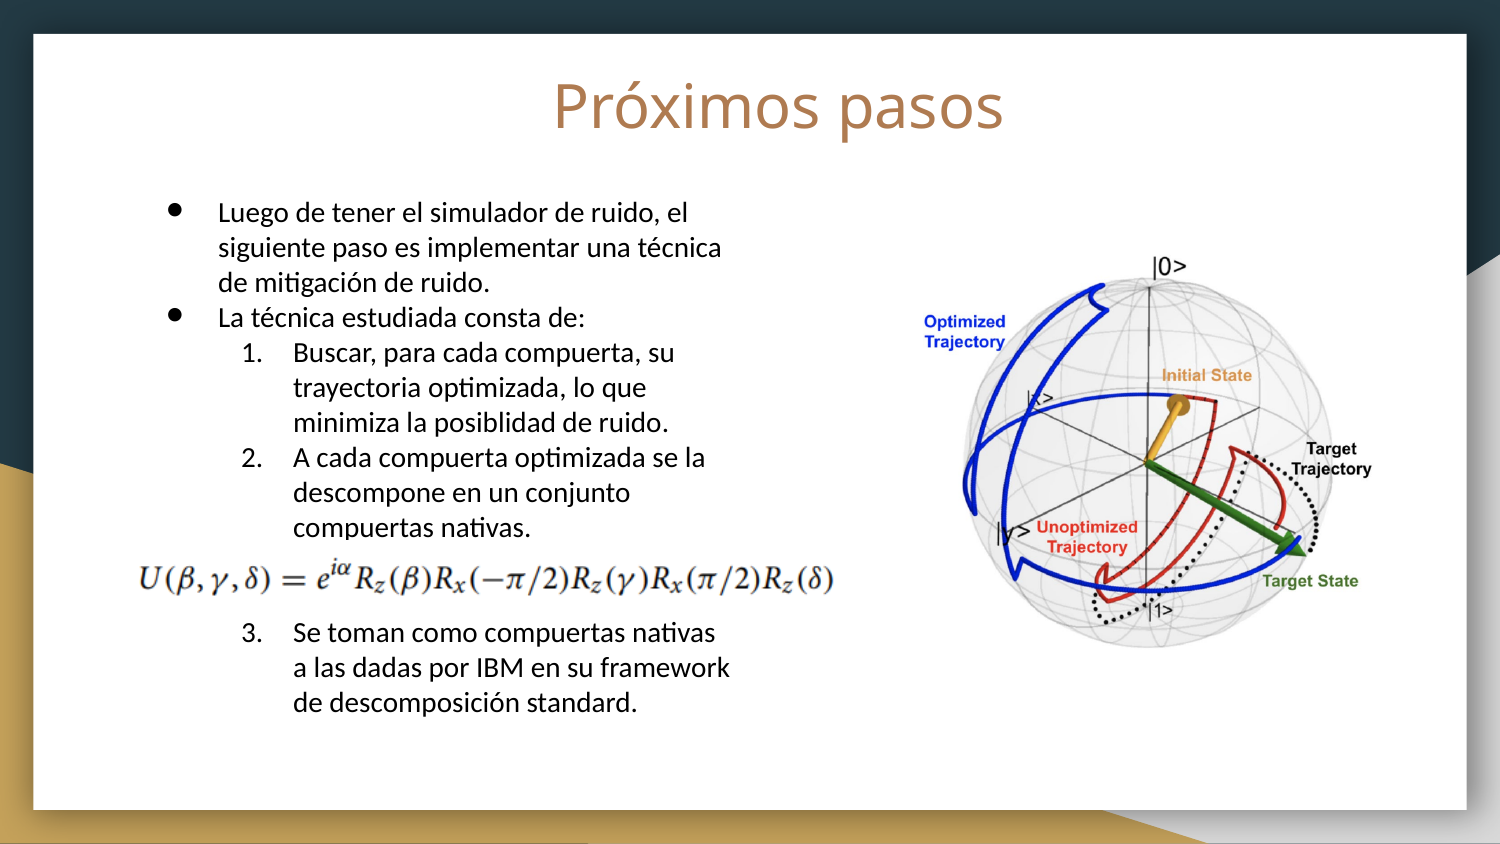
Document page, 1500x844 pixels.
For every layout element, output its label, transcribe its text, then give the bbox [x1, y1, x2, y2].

title Próximos pasos [537, 52, 1054, 156]
text_box Luego de tener el simulador de ruido, el siguiente paso es implementar una técnica de mitigación de ruido. La técnica estudiada consta de: Buscar, para cada compuerta, su trayectoria optimizada, lo que minimiza la posiblidad de ruido. A cada compuerta optimizada se la descompone en un conjunto compuertas nativas. Se toman como compuertas nativas a las dadas por IBM en su framework de descomposición standard. [128, 178, 750, 694]
picture [909, 232, 1379, 650]
picture [136, 540, 836, 604]
